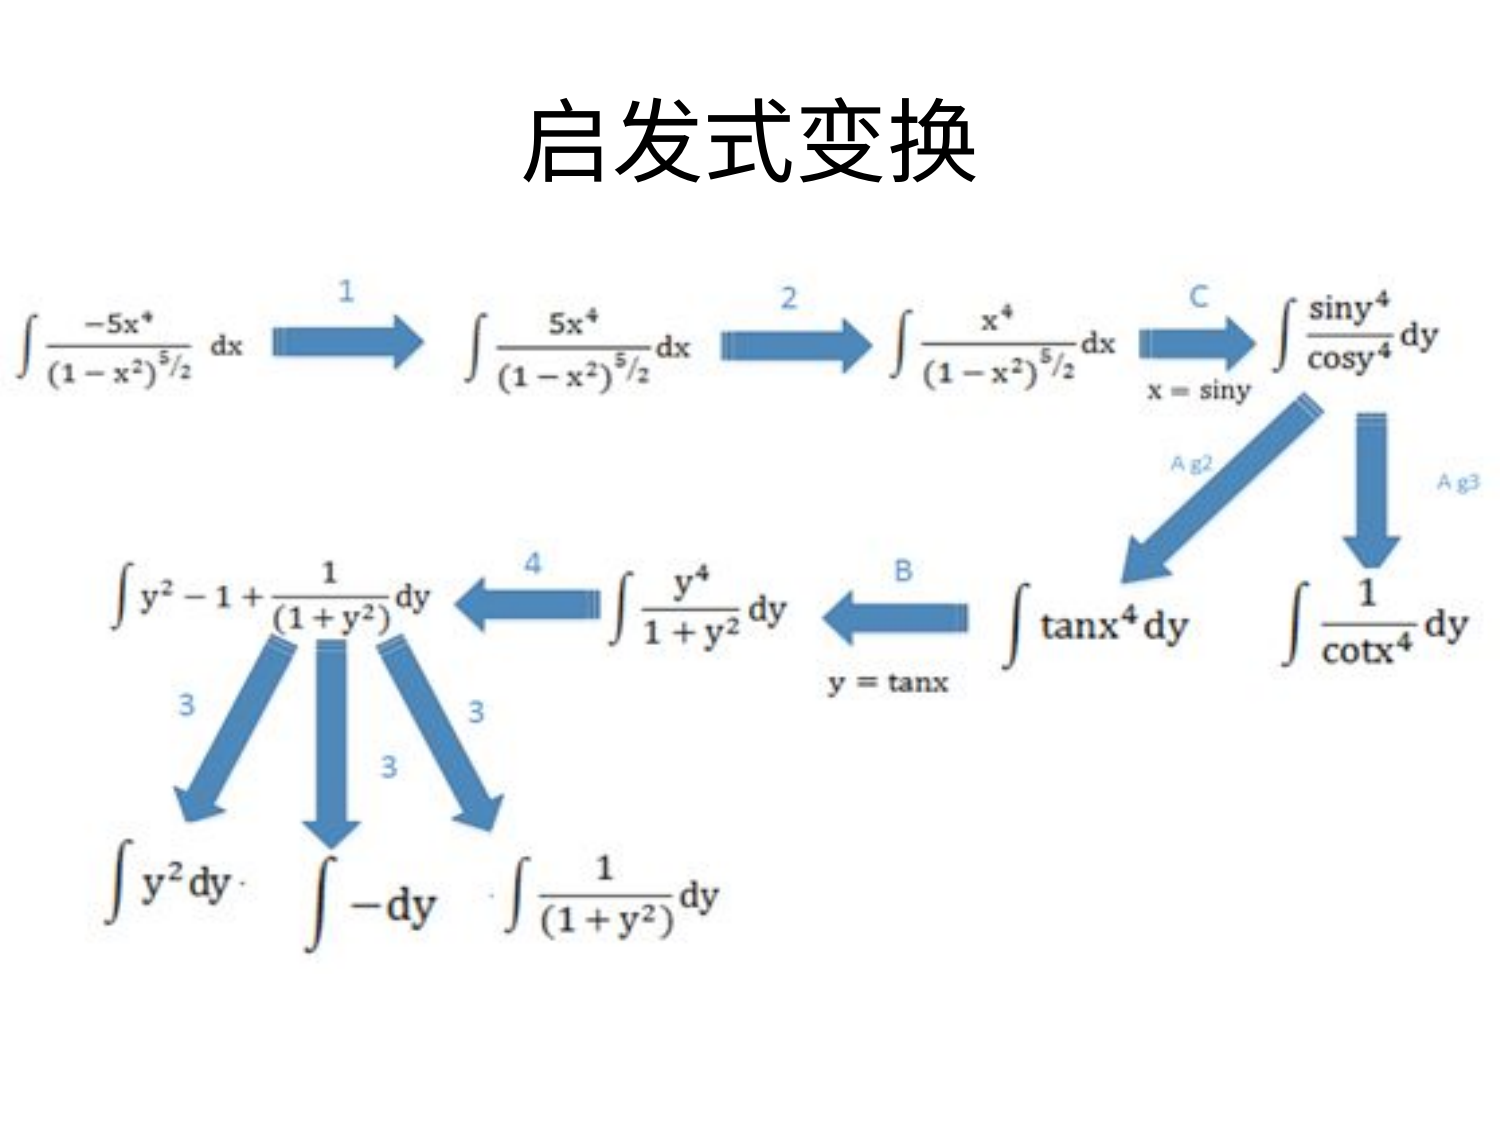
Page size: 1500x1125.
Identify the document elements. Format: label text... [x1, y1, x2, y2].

title 启发式变换 [75, 45, 1425, 233]
picture [0, 255, 1500, 974]
